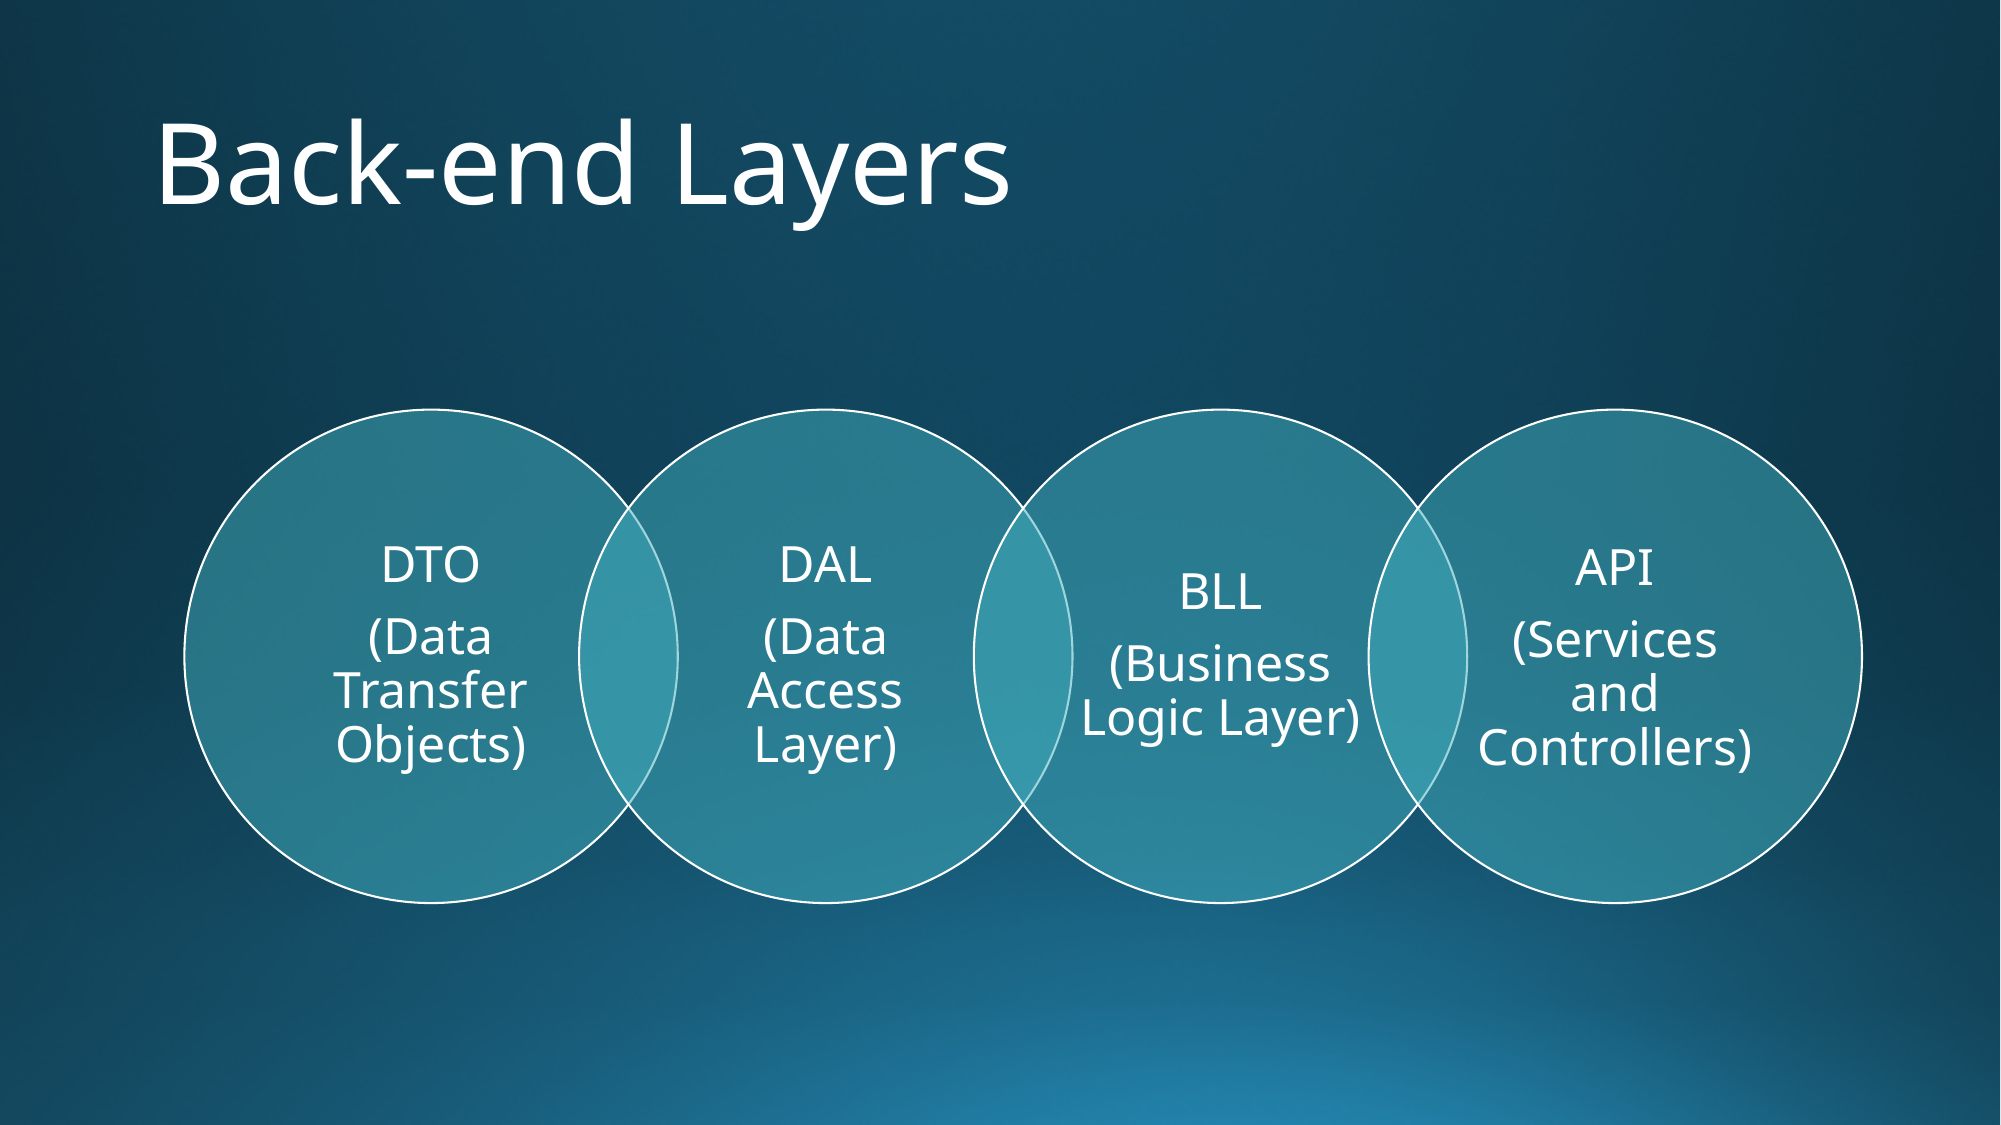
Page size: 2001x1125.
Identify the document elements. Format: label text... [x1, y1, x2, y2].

title Back-end Layers [137, 59, 1863, 278]
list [183, 299, 1863, 1014]
picture [0, 0, 2001, 1125]
